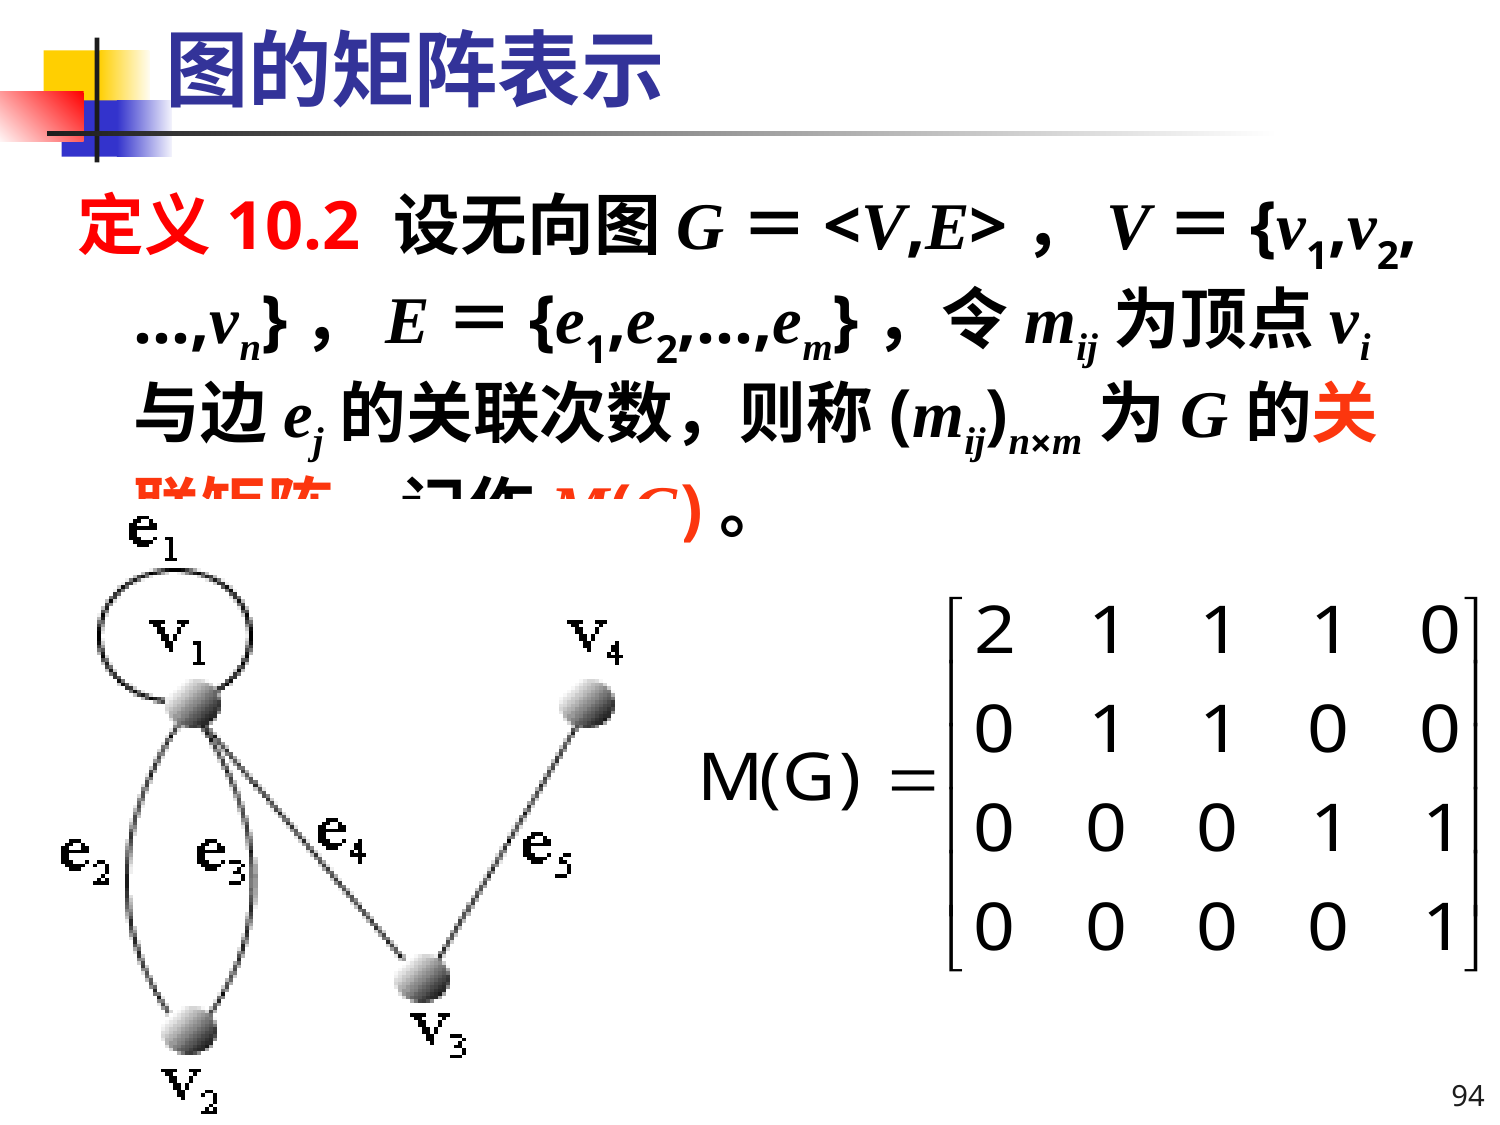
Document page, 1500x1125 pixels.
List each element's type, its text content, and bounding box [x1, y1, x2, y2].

picture [40, 499, 684, 1125]
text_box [690, 585, 1500, 979]
title 图的矩阵表示 [150, 0, 1500, 125]
footer 94 [1299, 1062, 1500, 1125]
list 定义10.2 设无向图G＝<V,E>，V＝{v1,v2,…,vn}，E＝{e1,e2,…,em}，令mij为顶点vi与边ej的关联次数，则称(mij)n×m为G的关联矩阵，记作M(G)。 [62, 174, 1450, 400]
